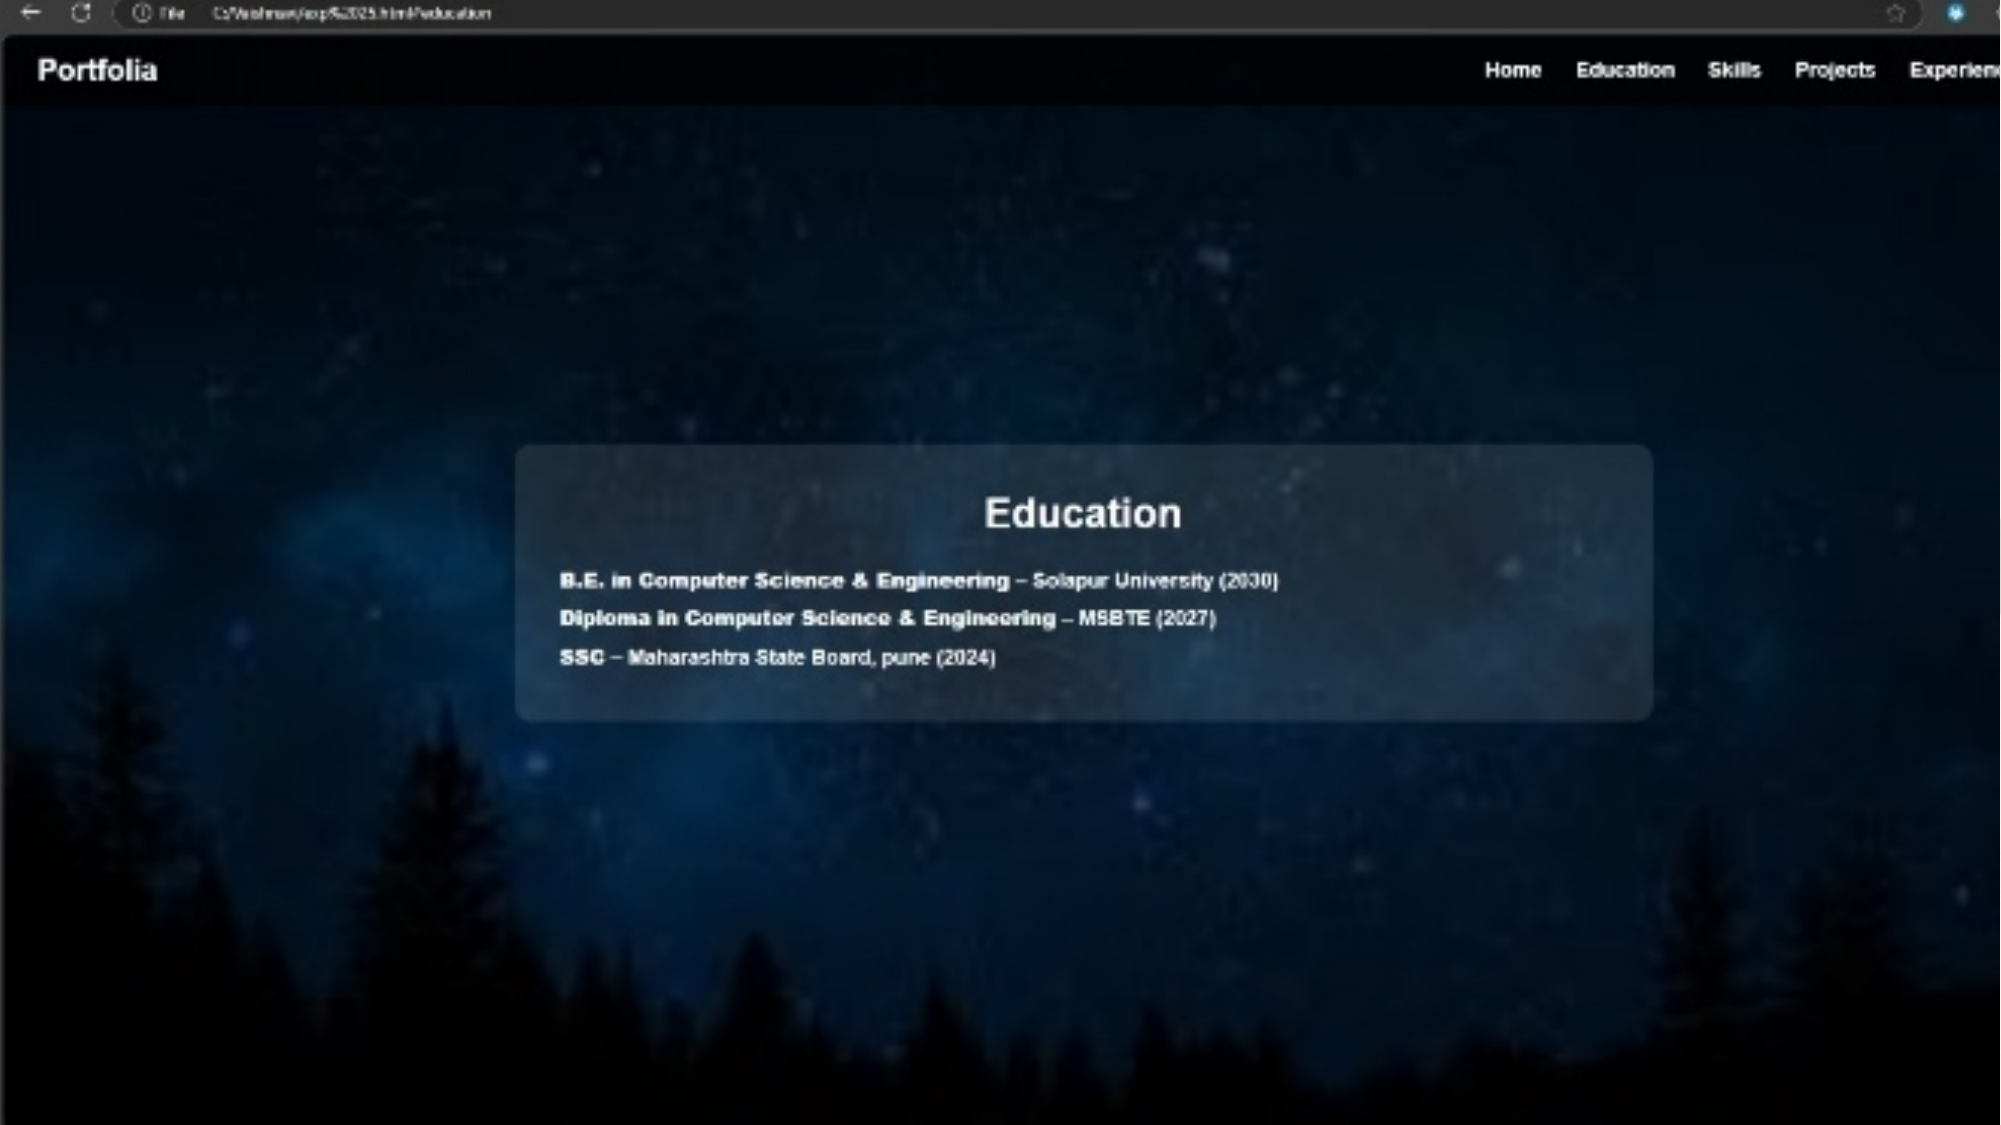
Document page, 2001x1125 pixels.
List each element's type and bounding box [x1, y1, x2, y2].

list [0, 0, 2000, 1125]
